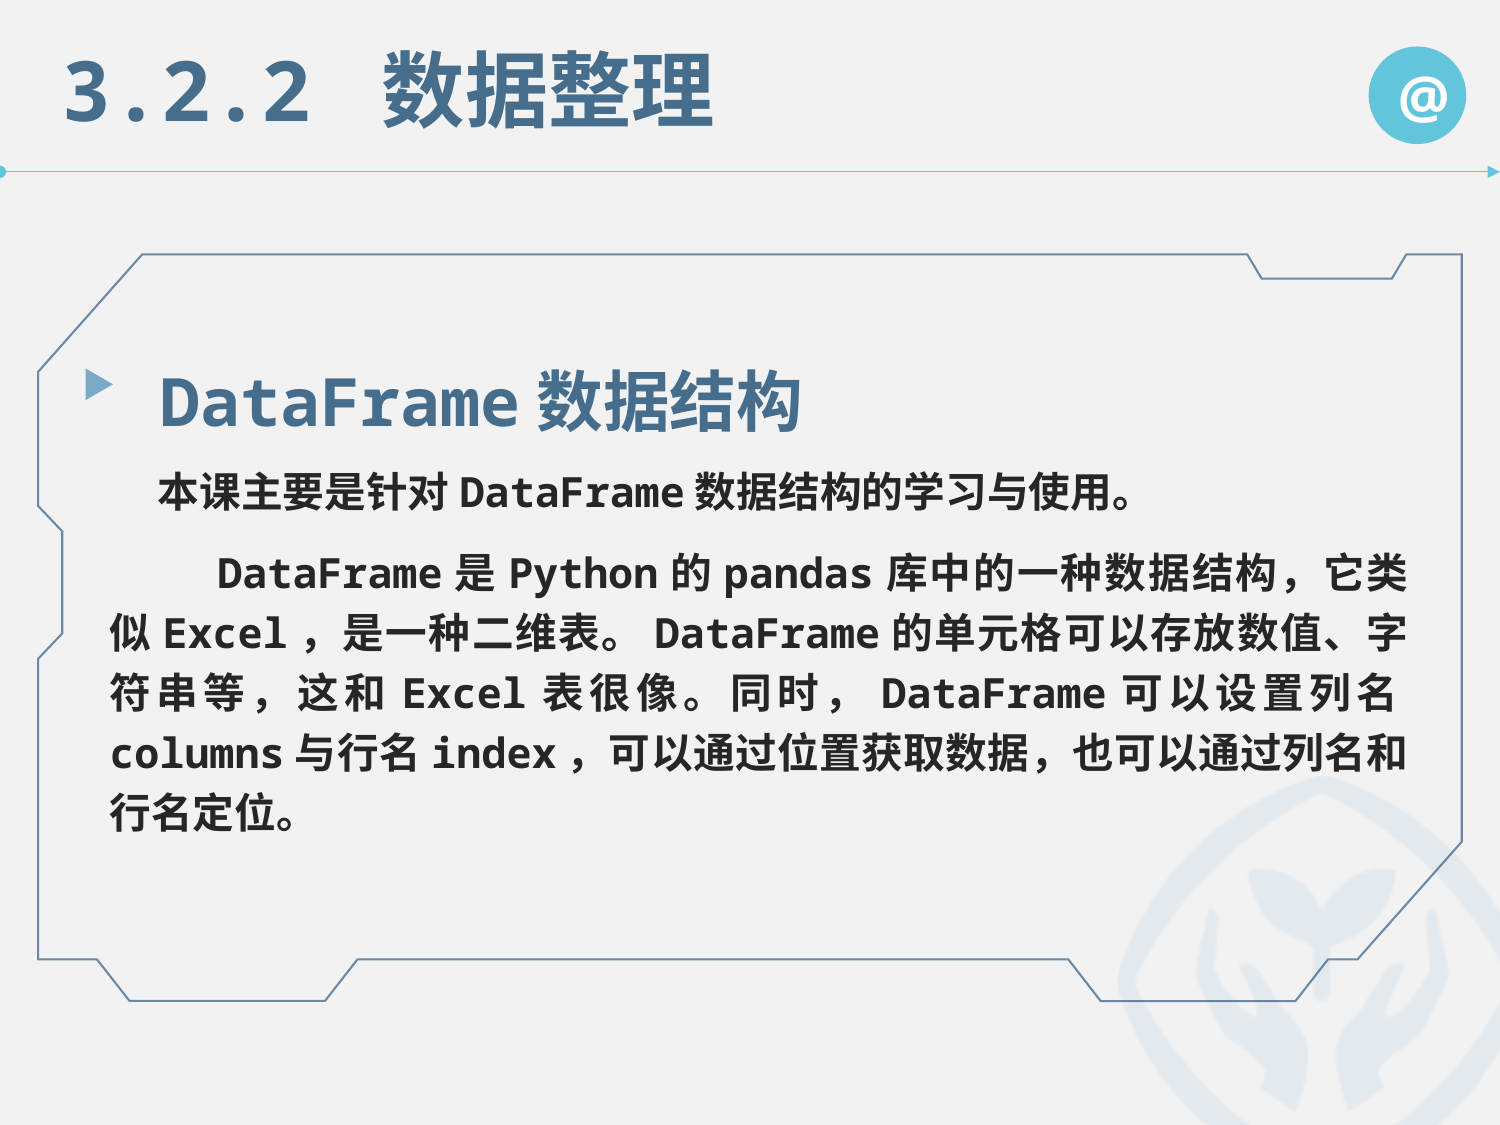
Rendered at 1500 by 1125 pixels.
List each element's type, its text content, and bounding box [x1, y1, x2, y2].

text_box [37, 253, 1463, 1003]
picture [1117, 776, 1500, 1125]
text_box 3.2.2 数据整理 [46, 30, 1083, 145]
text_box @ [1368, 46, 1467, 145]
